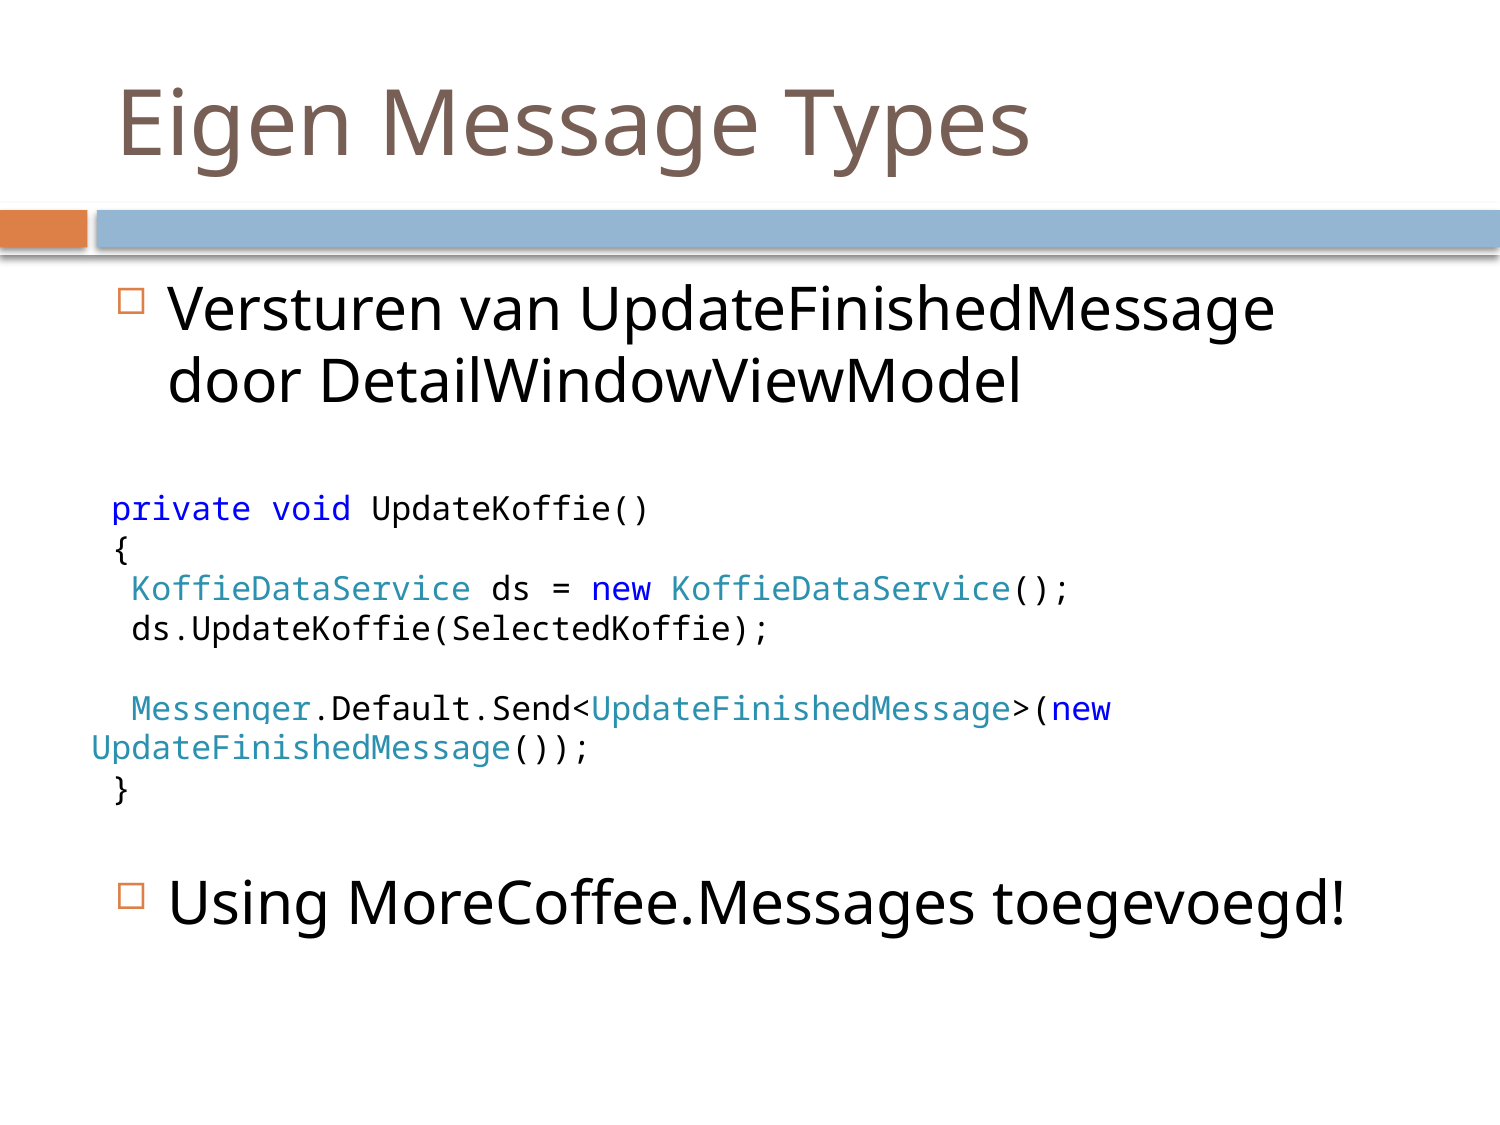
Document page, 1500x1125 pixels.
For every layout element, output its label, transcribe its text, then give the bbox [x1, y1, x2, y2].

title Eigen Message Types [100, 37, 1438, 200]
list Versturen van UpdateFinishedMessage door DetailWindowViewModel Using MoreCoffee.Messages toegevoegd! [100, 854, 1438, 1000]
text_box private void UpdateKoffie() { KoffieDataService ds = new KoffieDataService(); ds.UpdateKoffie(SelectedKoffie); Messenger.Default.Send<UpdateFinishedMessage>(new UpdateFinishedMessage()); } [76, 479, 1500, 854]
list Versturen van UpdateFinishedMessage door DetailWindowViewModel Using MoreCoffee.Messages toegevoegd! [100, 262, 1438, 479]
